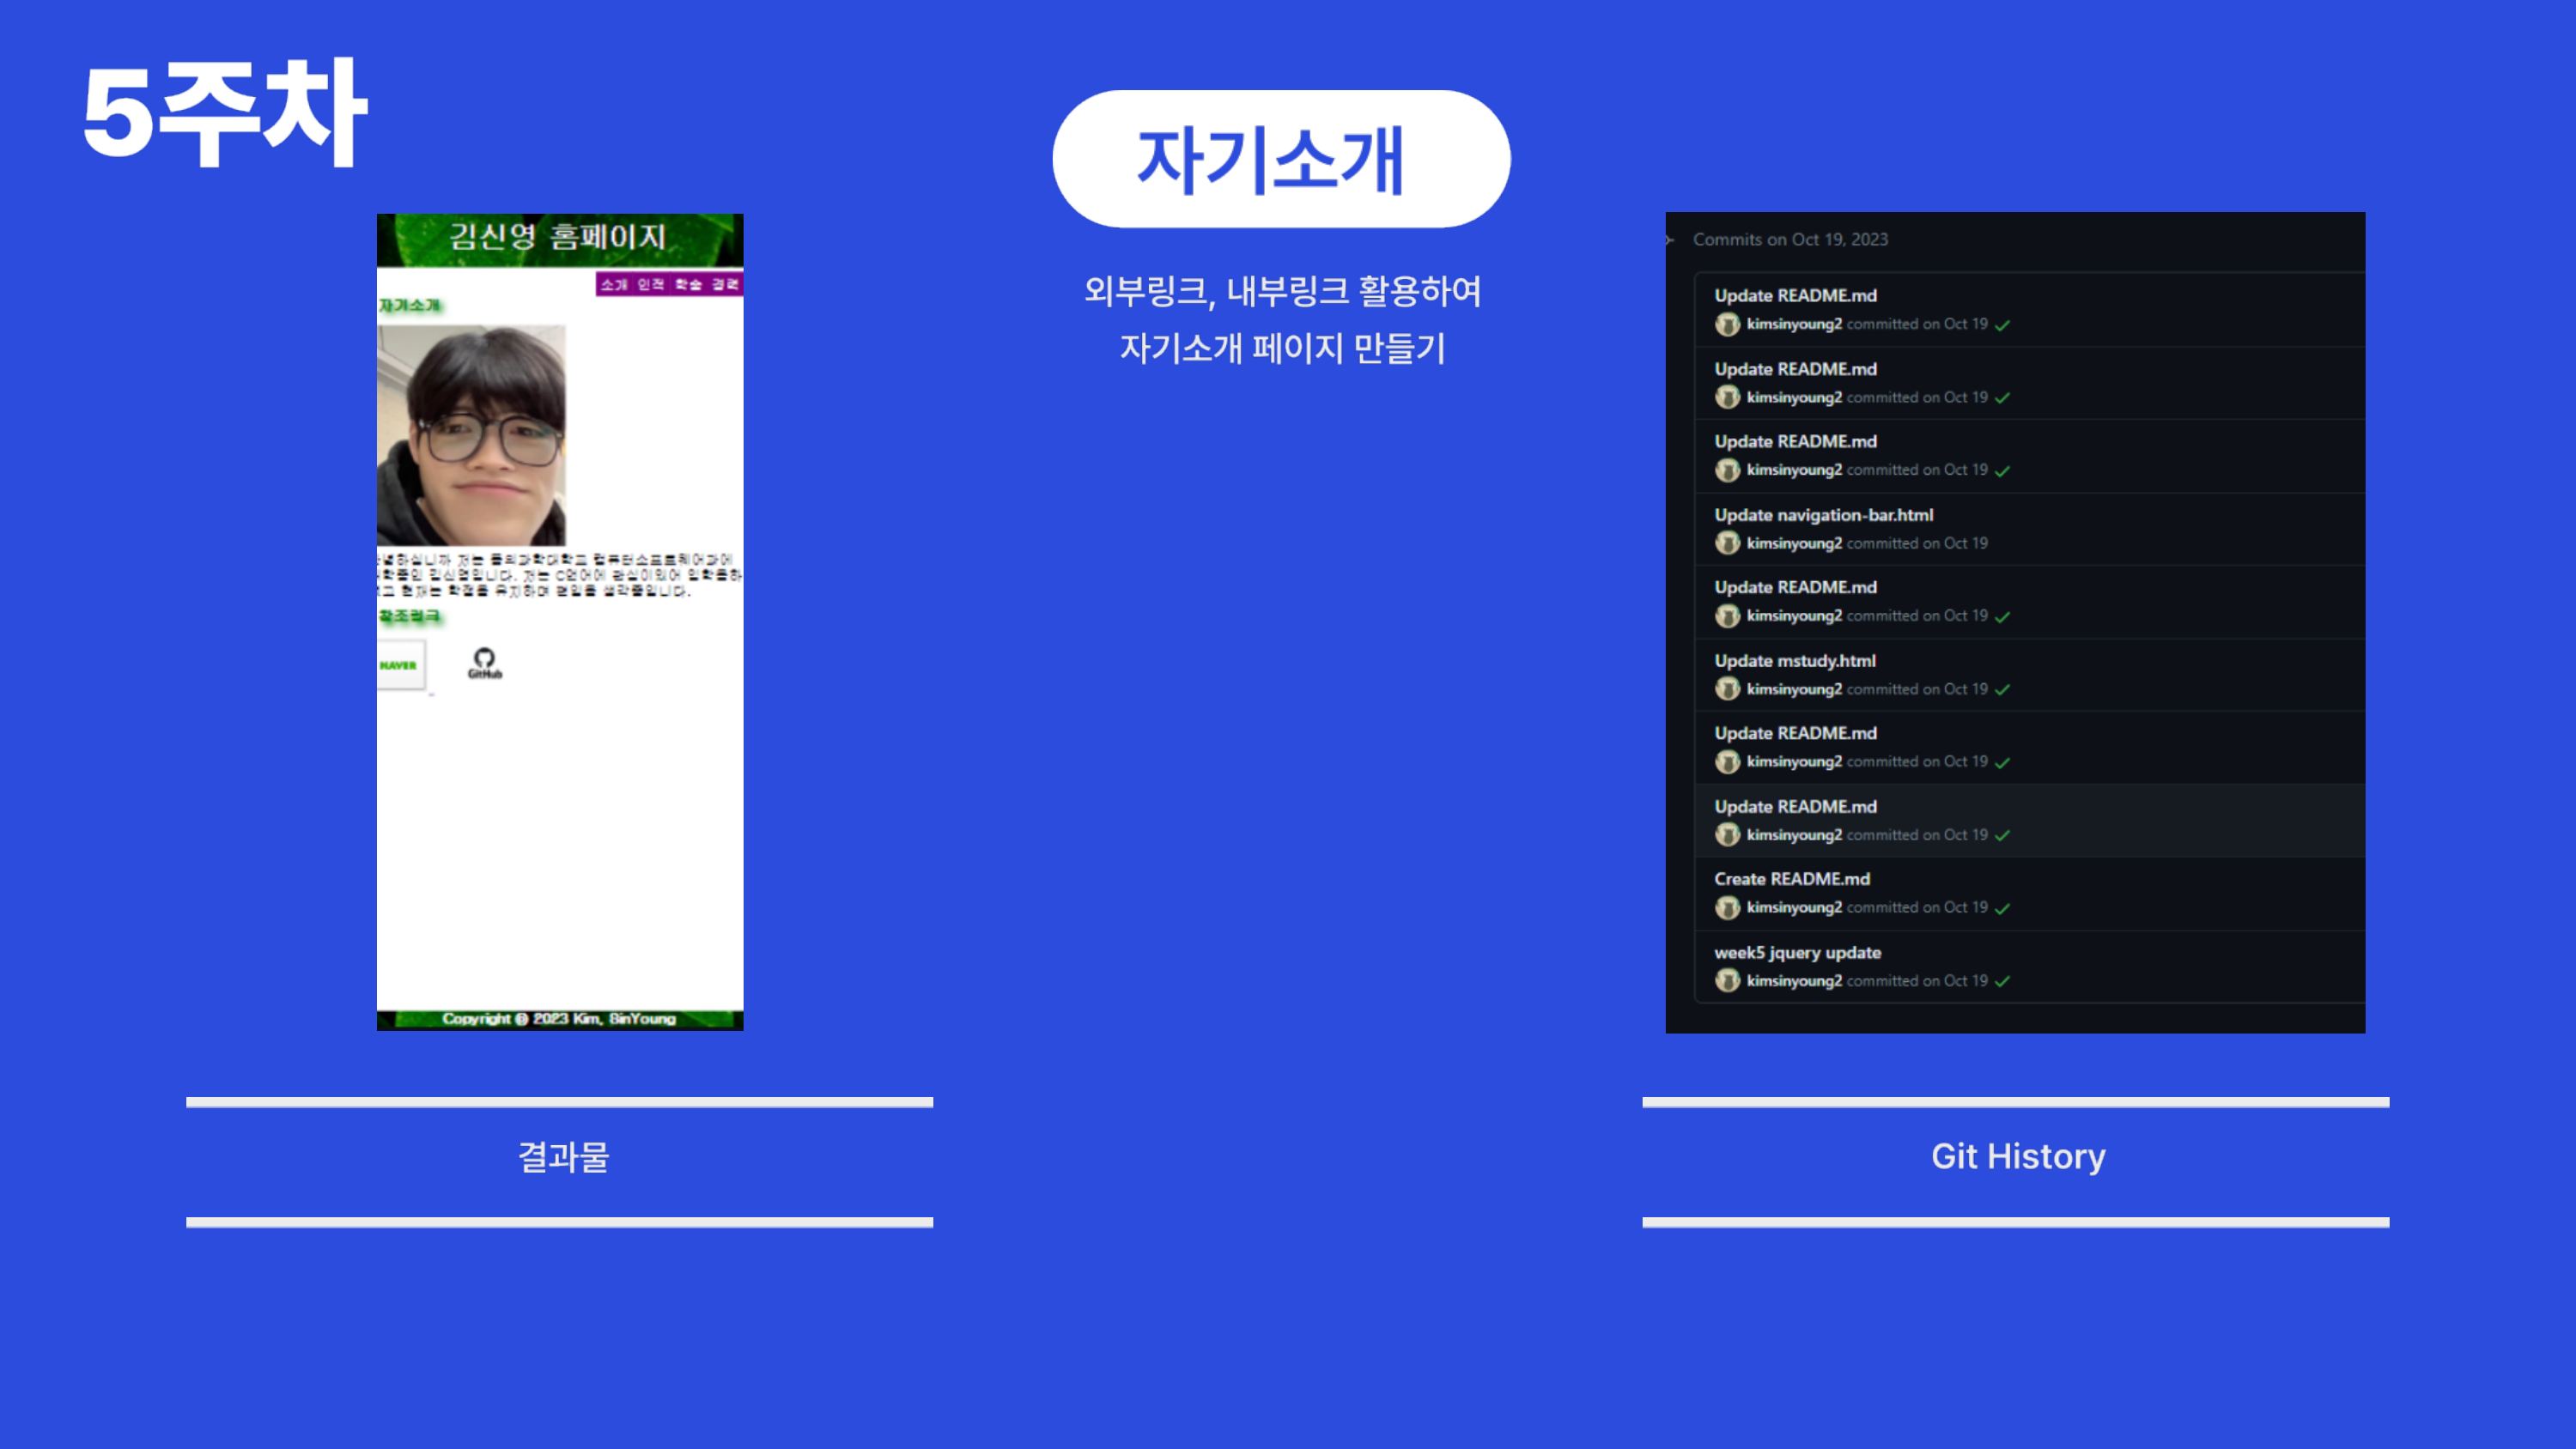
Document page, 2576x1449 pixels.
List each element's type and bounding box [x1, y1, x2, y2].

text_box [1666, 212, 2366, 1034]
text_box [1643, 1222, 2390, 1228]
picture [0, 1114, 951, 1215]
text_box [1643, 1097, 2390, 1108]
text_box [186, 1097, 933, 1108]
picture [1387, 1119, 2410, 1215]
text_box [186, 1222, 933, 1228]
picture [0, 0, 526, 306]
text_box [1508, 89, 1513, 229]
text_box [376, 214, 744, 1032]
picture [770, 63, 1666, 407]
